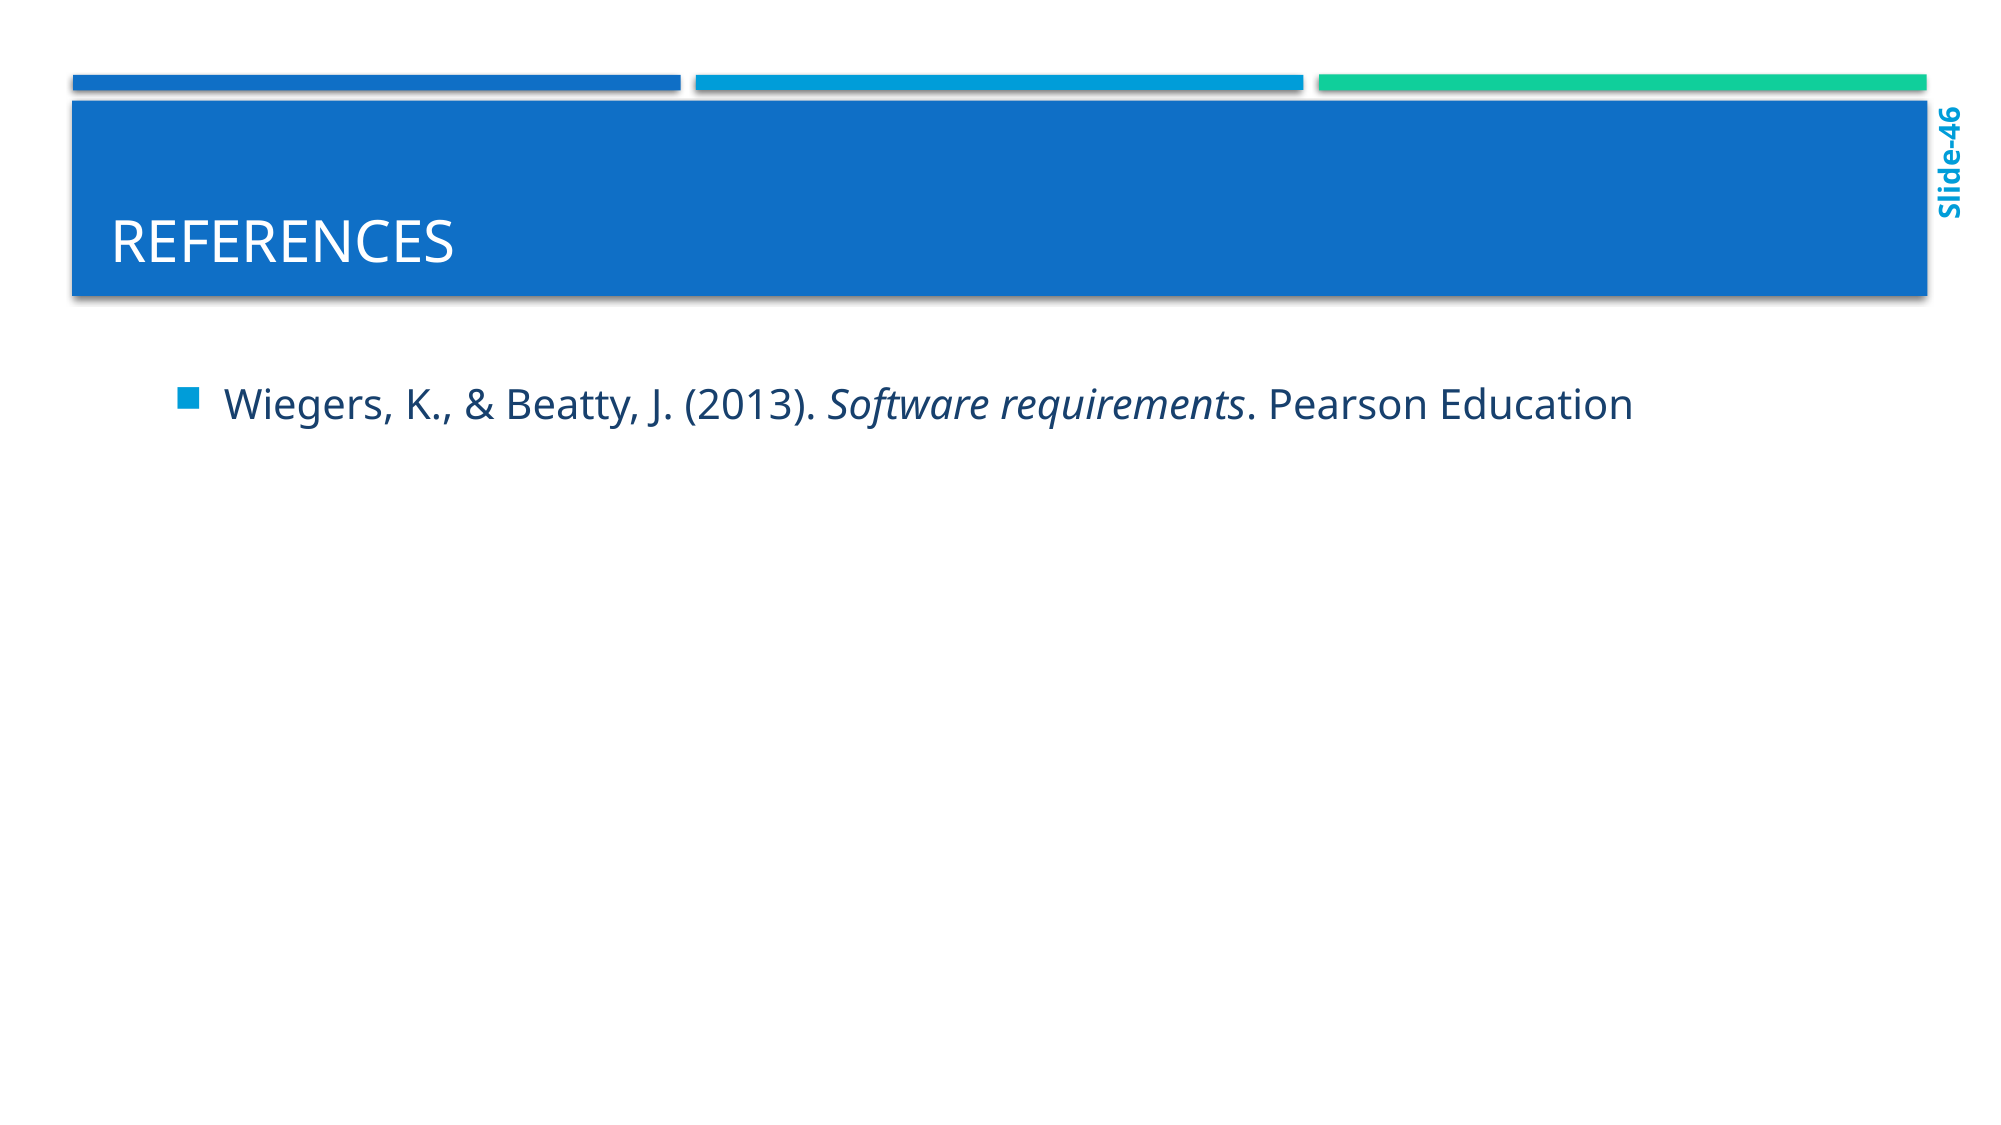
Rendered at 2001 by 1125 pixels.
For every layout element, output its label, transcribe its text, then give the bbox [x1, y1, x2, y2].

list Wiegers, K., & Beatty, J. (2013). Software requirements. Pearson Education [158, 370, 1905, 974]
title references [95, 115, 1905, 282]
text_box Slide-46 [1930, 99, 1972, 247]
